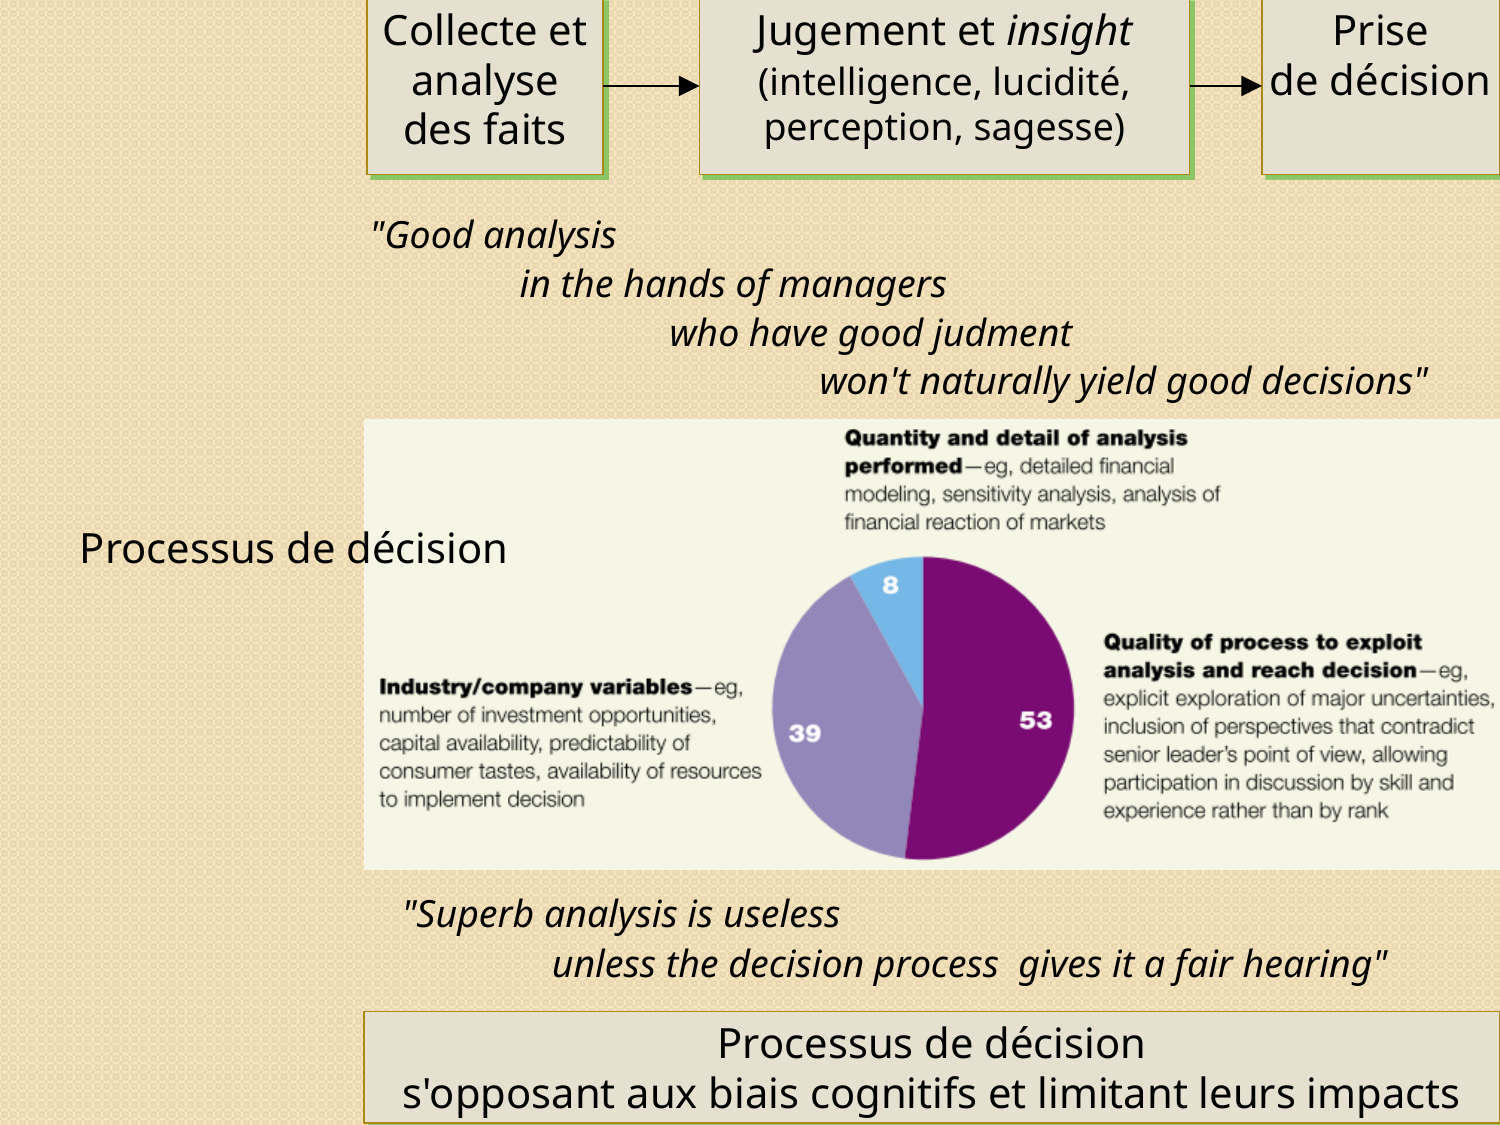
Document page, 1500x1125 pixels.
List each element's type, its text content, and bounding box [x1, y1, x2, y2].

text_box "Superb analysis is useless unless the decision process gives it a fair hearing" [387, 904, 1490, 971]
picture [364, 419, 1500, 870]
text_box Prise de décision [1261, 0, 1500, 175]
text_box Collecte et analyse des faits [367, 0, 604, 175]
text_box Processus de décision s'opposant aux biais cognitifs et limitant leurs impacts [364, 1011, 1500, 1124]
text_box Jugement et insight (intelligence, lucidité, perception, sagesse) [699, 0, 1190, 175]
list "Good analysis in the hands of managers who have good judment won't naturally yield good decisions" [354, 212, 1500, 401]
title Processus de décision [64, 78, 727, 1016]
